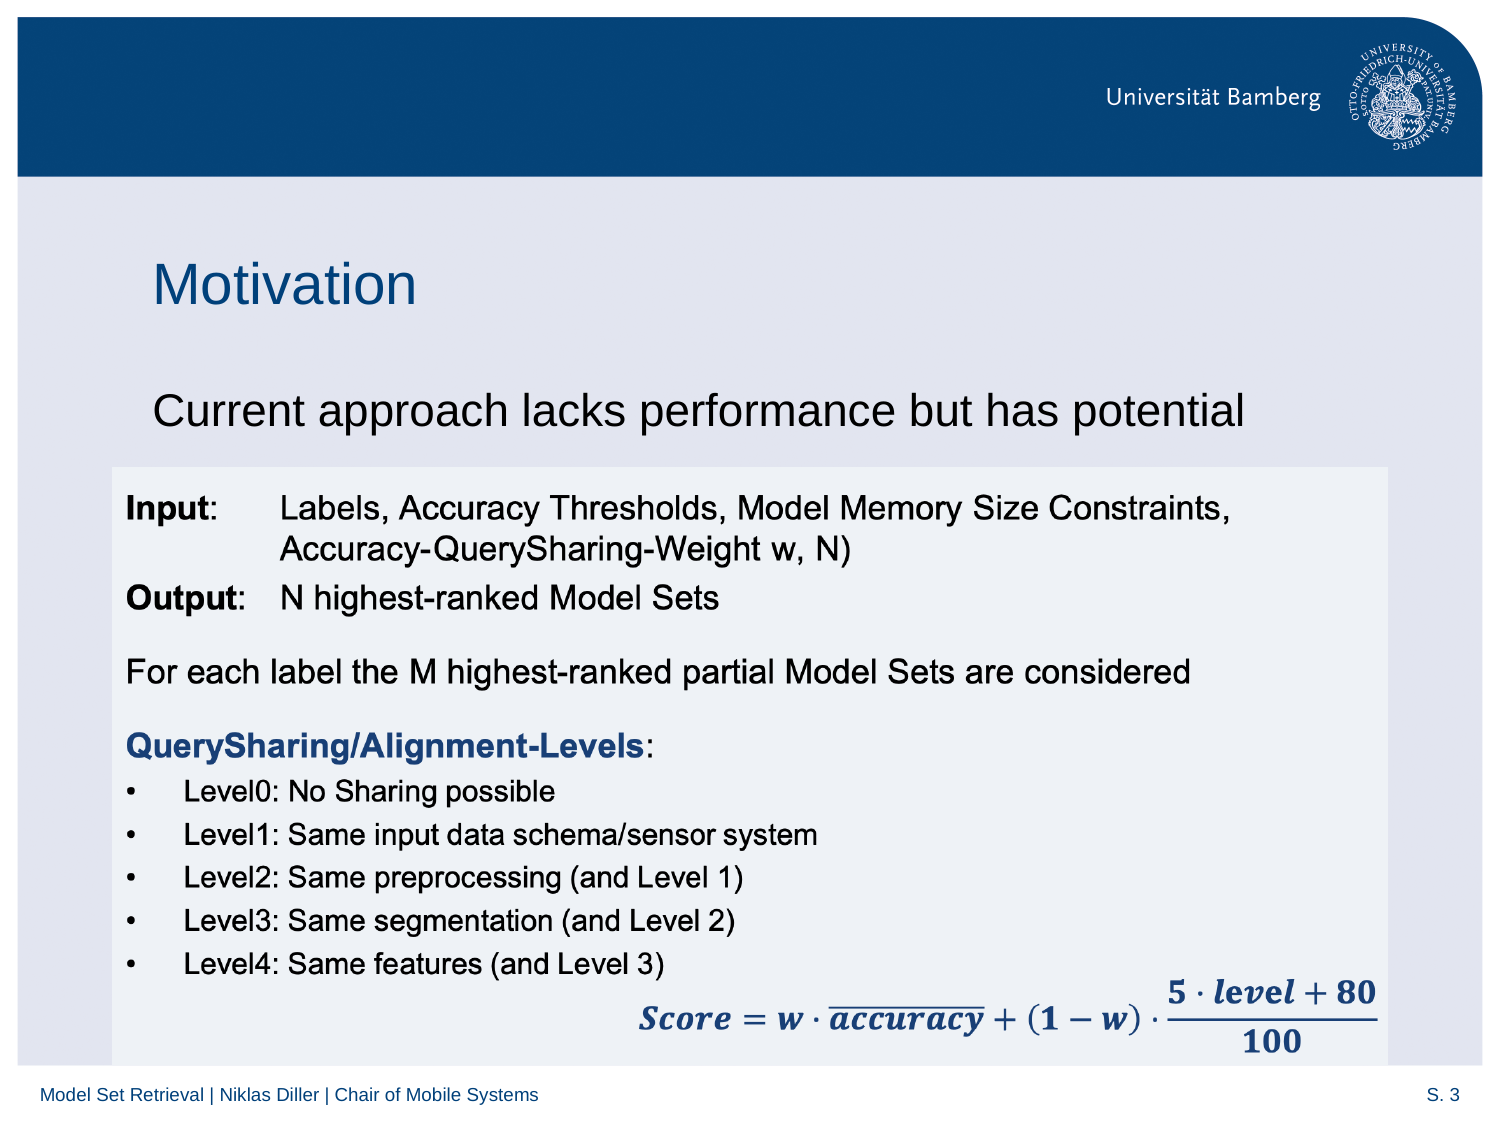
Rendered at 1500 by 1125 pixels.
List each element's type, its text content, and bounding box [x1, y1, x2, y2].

picture [0, 0, 1500, 1125]
title Motivation [137, 187, 1363, 373]
list Current approach lacks performance but has potential [137, 373, 1363, 466]
